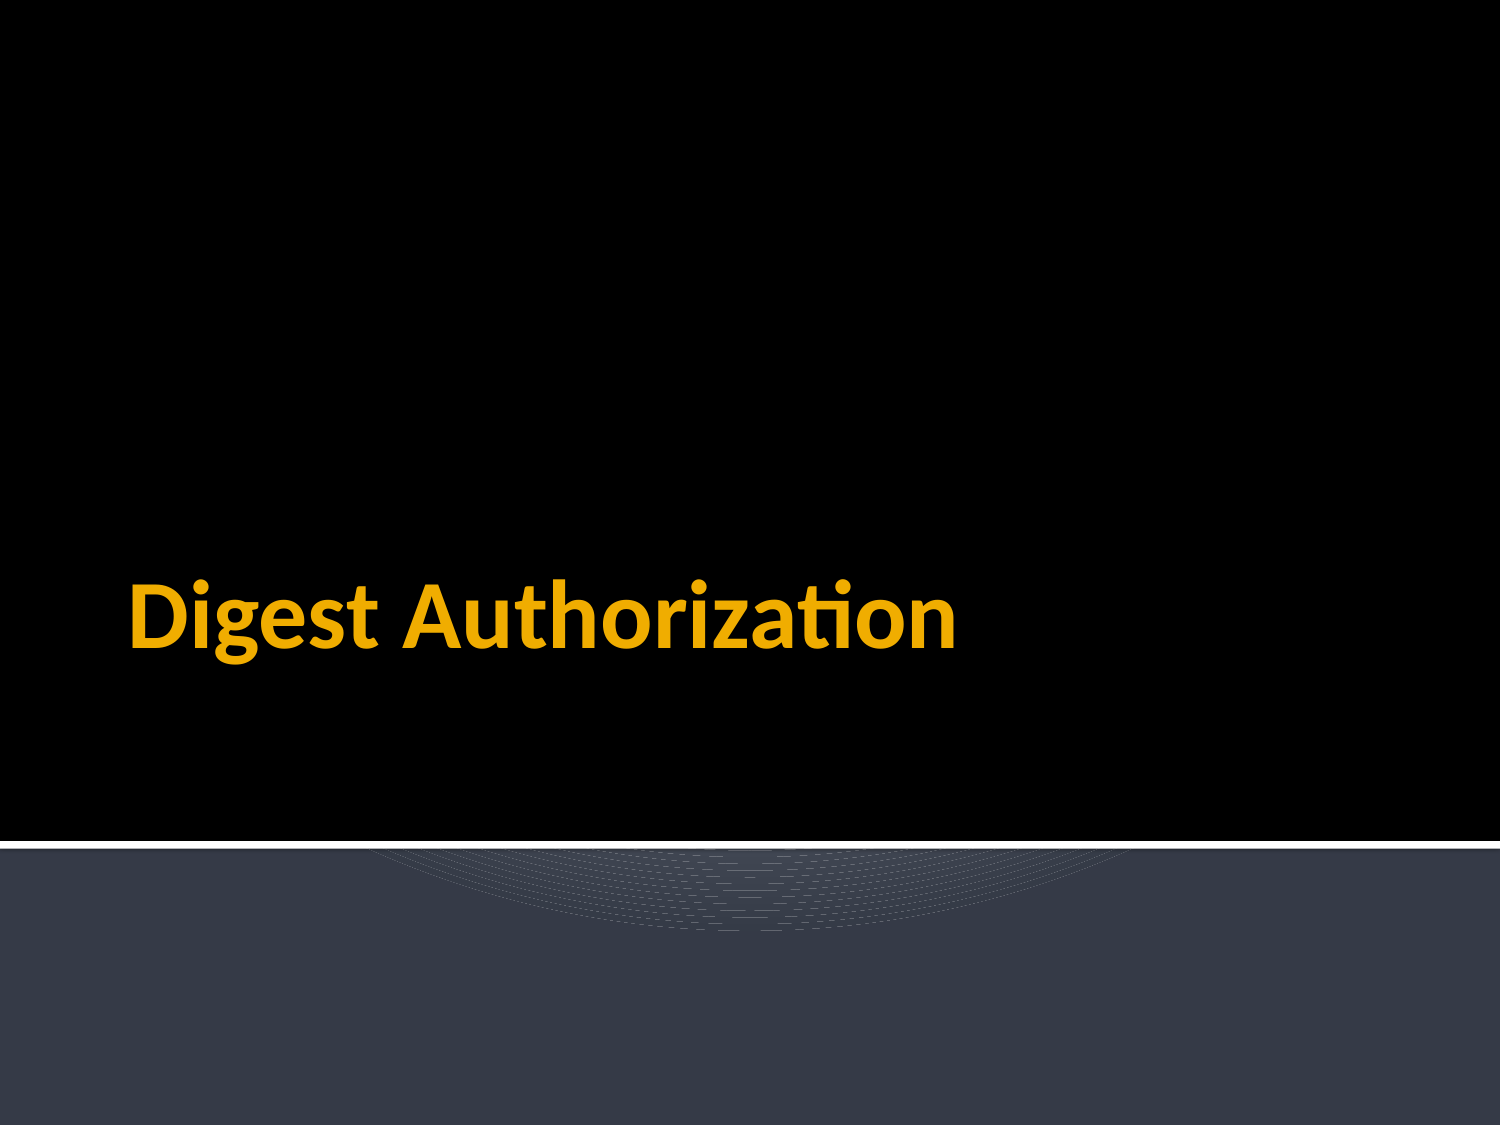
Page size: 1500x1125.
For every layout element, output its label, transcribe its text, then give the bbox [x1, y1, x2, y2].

title Digest Authorization [112, 550, 1438, 825]
